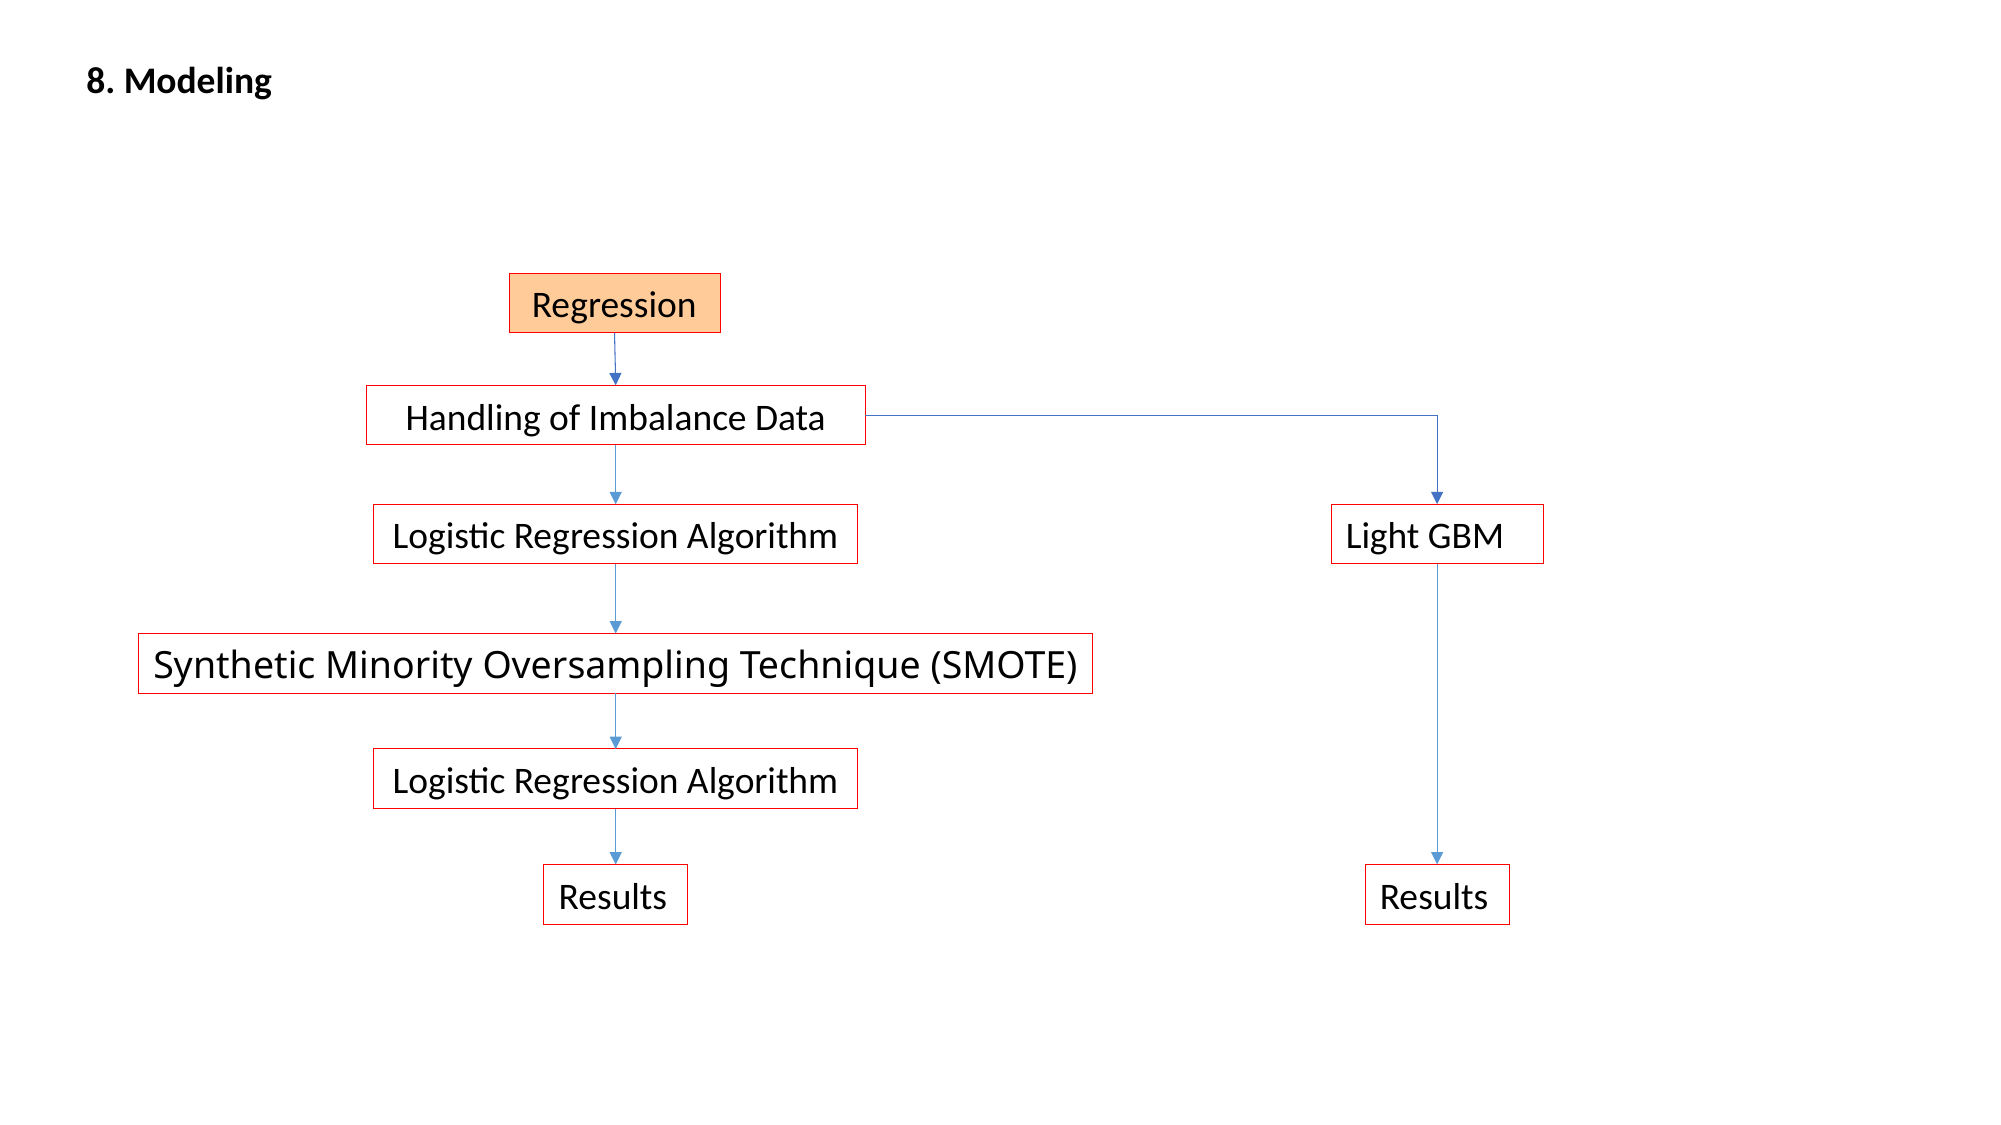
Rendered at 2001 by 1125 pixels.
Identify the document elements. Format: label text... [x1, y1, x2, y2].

text_box Results [543, 864, 688, 925]
text_box Regression [509, 273, 721, 333]
text_box Logistic Regression Algorithm [373, 504, 858, 564]
text_box Handling of Imbalance Data [366, 385, 866, 445]
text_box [865, 415, 1438, 505]
text_box Light GBM [1331, 504, 1544, 564]
text_box Results [1365, 864, 1510, 925]
text_box 8. Modeling [71, 48, 287, 109]
text_box Logistic Regression Algorithm [373, 748, 858, 809]
text_box Synthetic Minority Oversampling Technique (SMOTE) [138, 633, 1093, 694]
